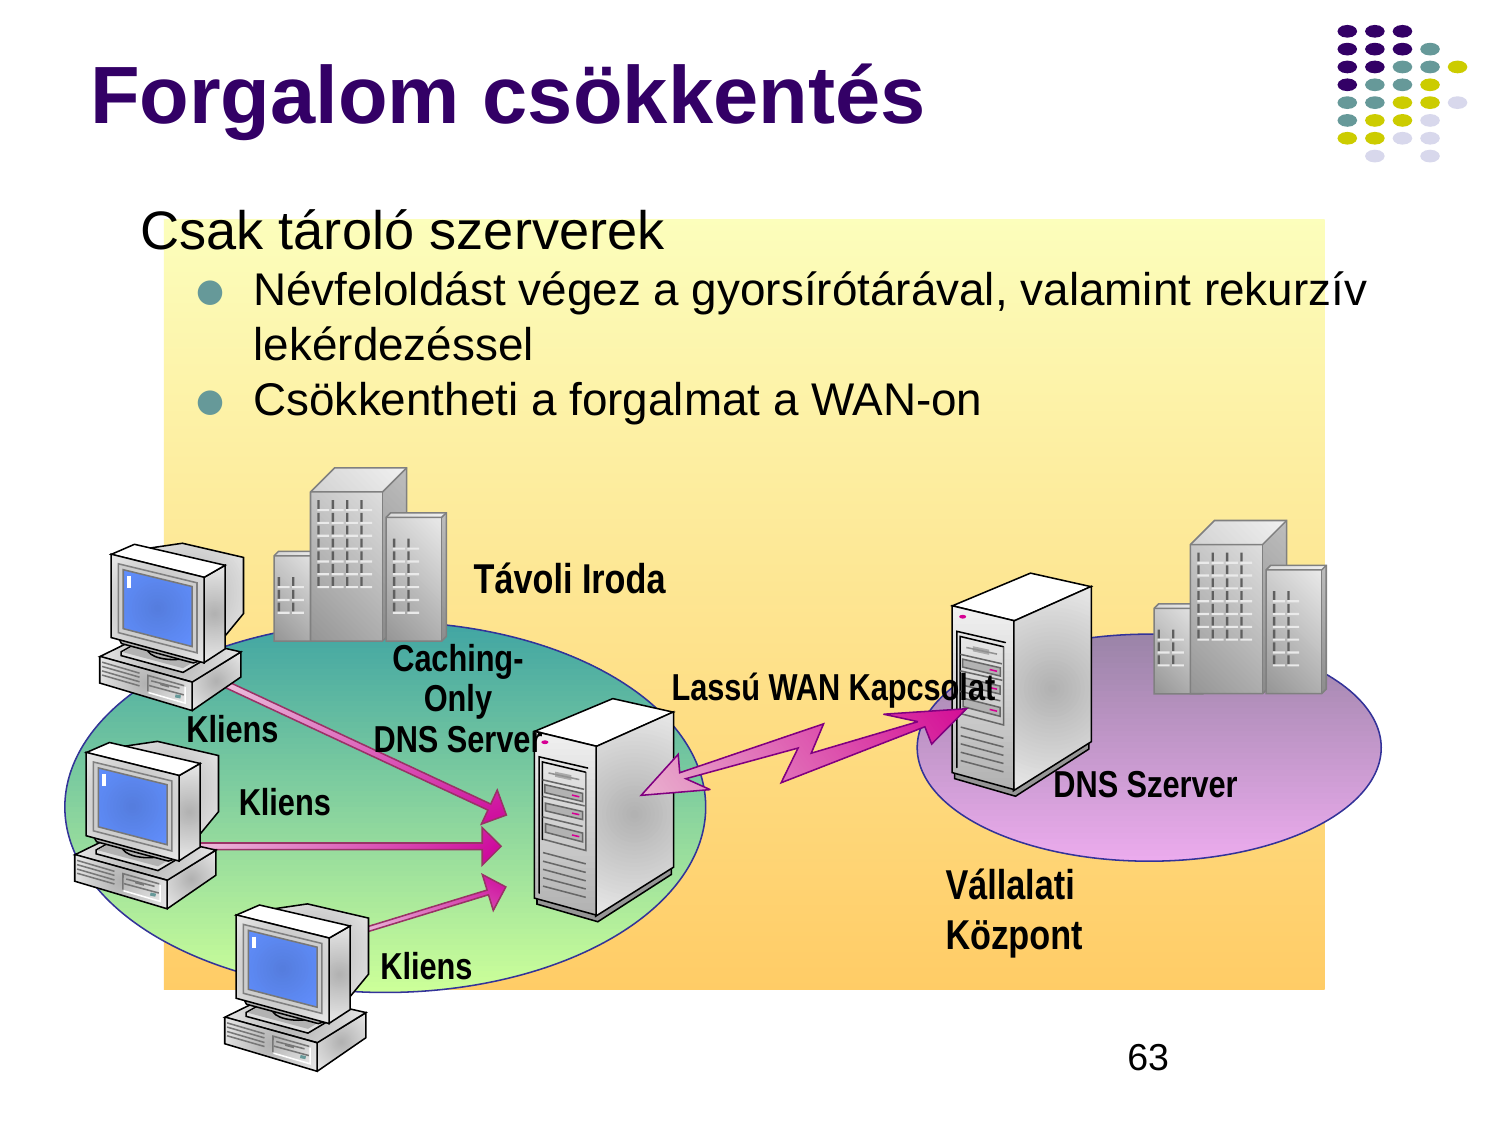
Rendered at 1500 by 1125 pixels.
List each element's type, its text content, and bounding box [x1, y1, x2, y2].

title Forgalom csökkentés [75, 20, 1313, 163]
slide_number ‹#› [1112, 1025, 1463, 1100]
text_box [163, 397, 1325, 466]
list Csak tároló szerverek Névfeloldást végez a gyorsírótárával, valamint rekurzív lekérdezéssel Csökkentheti a forgalmat a WAN-on [125, 184, 1396, 397]
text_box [64, 467, 1382, 1072]
